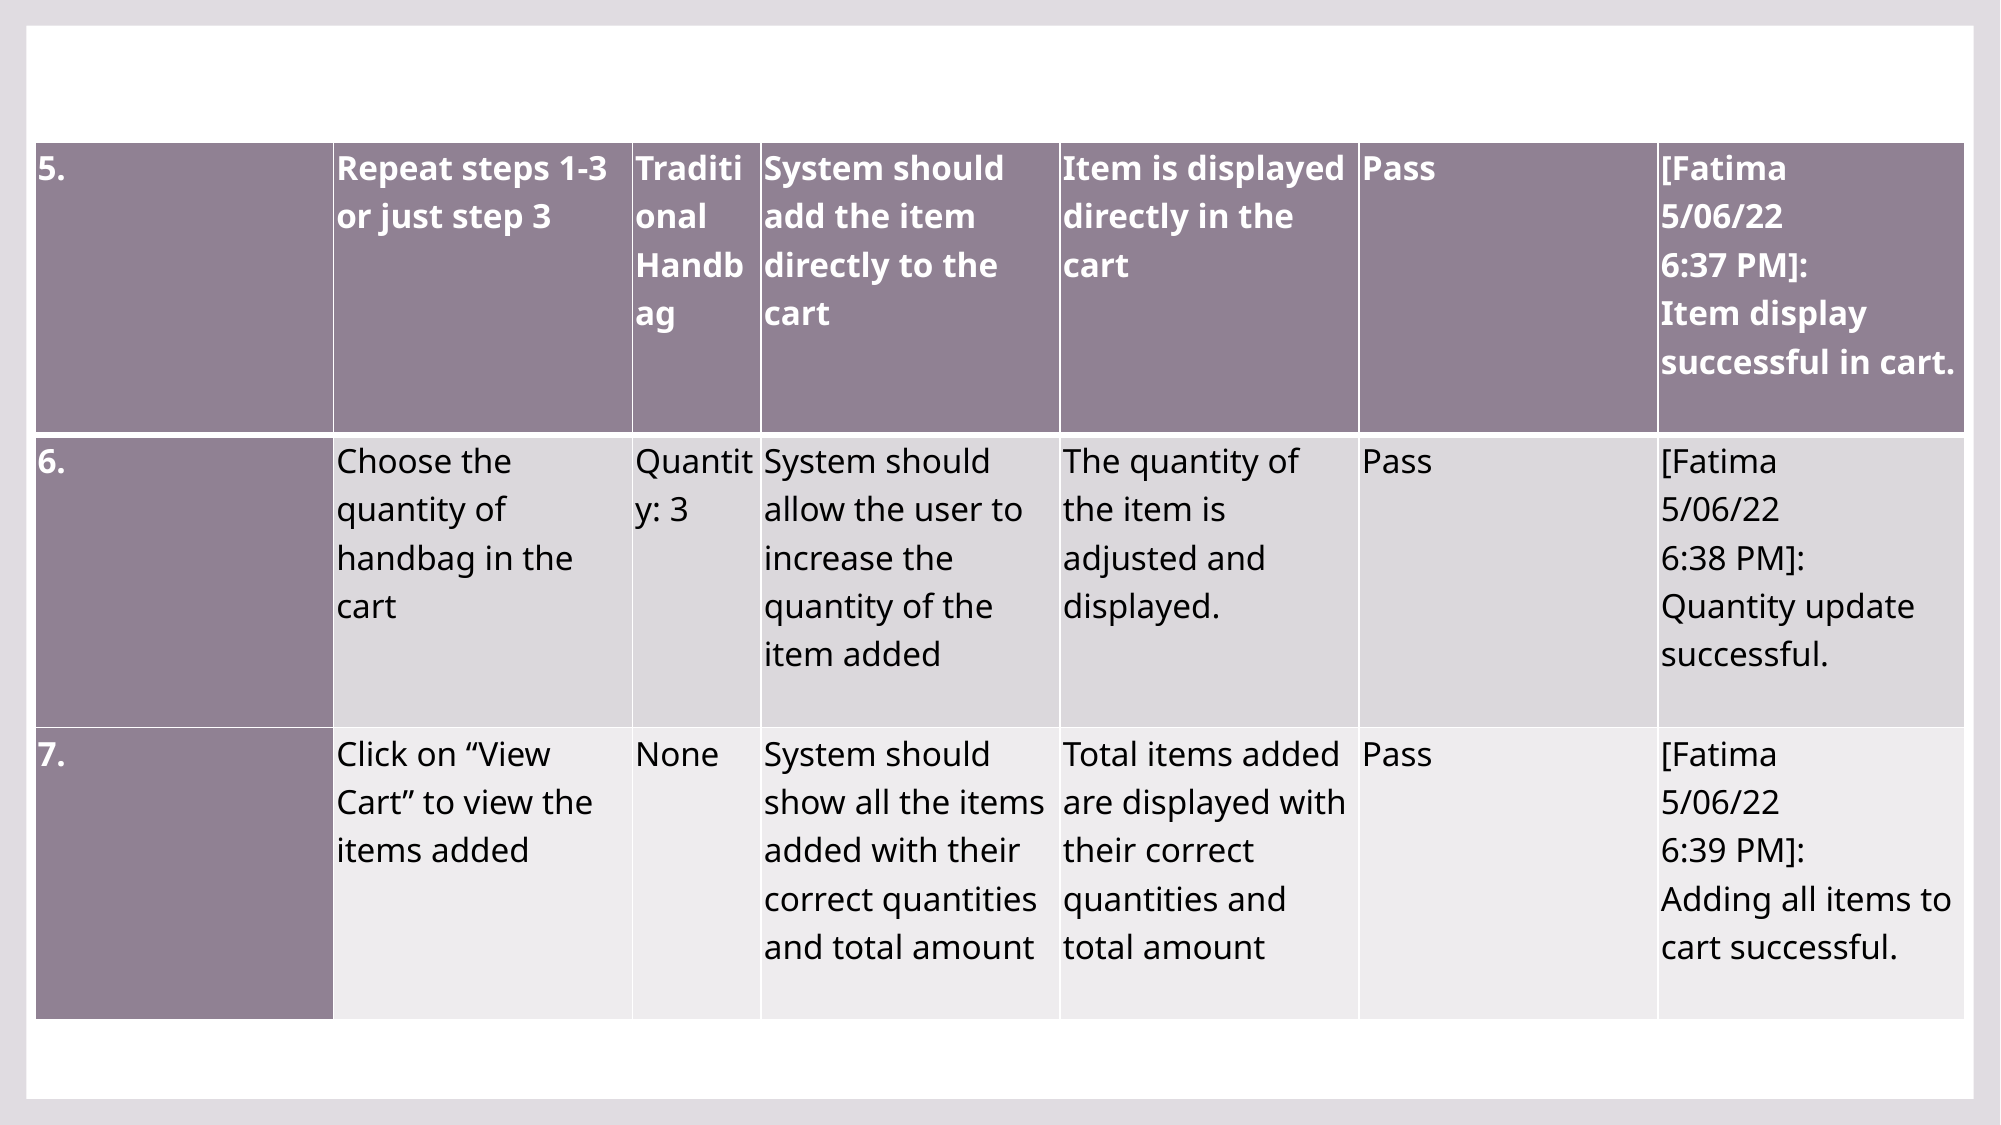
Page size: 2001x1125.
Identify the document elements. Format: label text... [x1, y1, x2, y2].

table_cell The quantity of the item is adjusted and displayed. [1061, 438, 1358, 727]
table_cell [Fatima 5/06/22 6:38 PM]: Quantity update successful. [1659, 438, 1964, 727]
table_cell Pass [1360, 728, 1657, 1019]
table_header [Fatima 5/06/22 6:37 PM]: Item display successful in cart. [1659, 143, 1964, 432]
table_cell 6. [36, 438, 333, 727]
table_cell System should show all the items added with their correct quantities and total amount [762, 728, 1059, 1019]
table_cell Pass [1360, 438, 1657, 727]
table_header Pass [1360, 143, 1657, 432]
table_cell Quantity: 3 [633, 438, 760, 727]
table_cell Total items added are displayed with their correct quantities and total amount [1061, 728, 1358, 1019]
table_cell Choose the quantity of handbag in the cart [334, 438, 632, 727]
table_cell Click on “View Cart” to view the items added [334, 728, 632, 1019]
table_header 5. [36, 143, 333, 432]
table_cell 7. [36, 728, 333, 1019]
table_cell None [633, 728, 760, 1019]
table_header System should add the item directly to the cart [762, 143, 1059, 432]
table_cell [Fatima 5/06/22 6:39 PM]: Adding all items to cart successful. [1659, 728, 1964, 1019]
table_header Repeat steps 1-3 or just step 3 [334, 143, 632, 432]
table_header Traditional Handbag [633, 143, 760, 432]
table_header Item is displayed directly in the cart [1061, 143, 1358, 432]
table_cell System should allow the user to increase the quantity of the item added [762, 438, 1059, 727]
